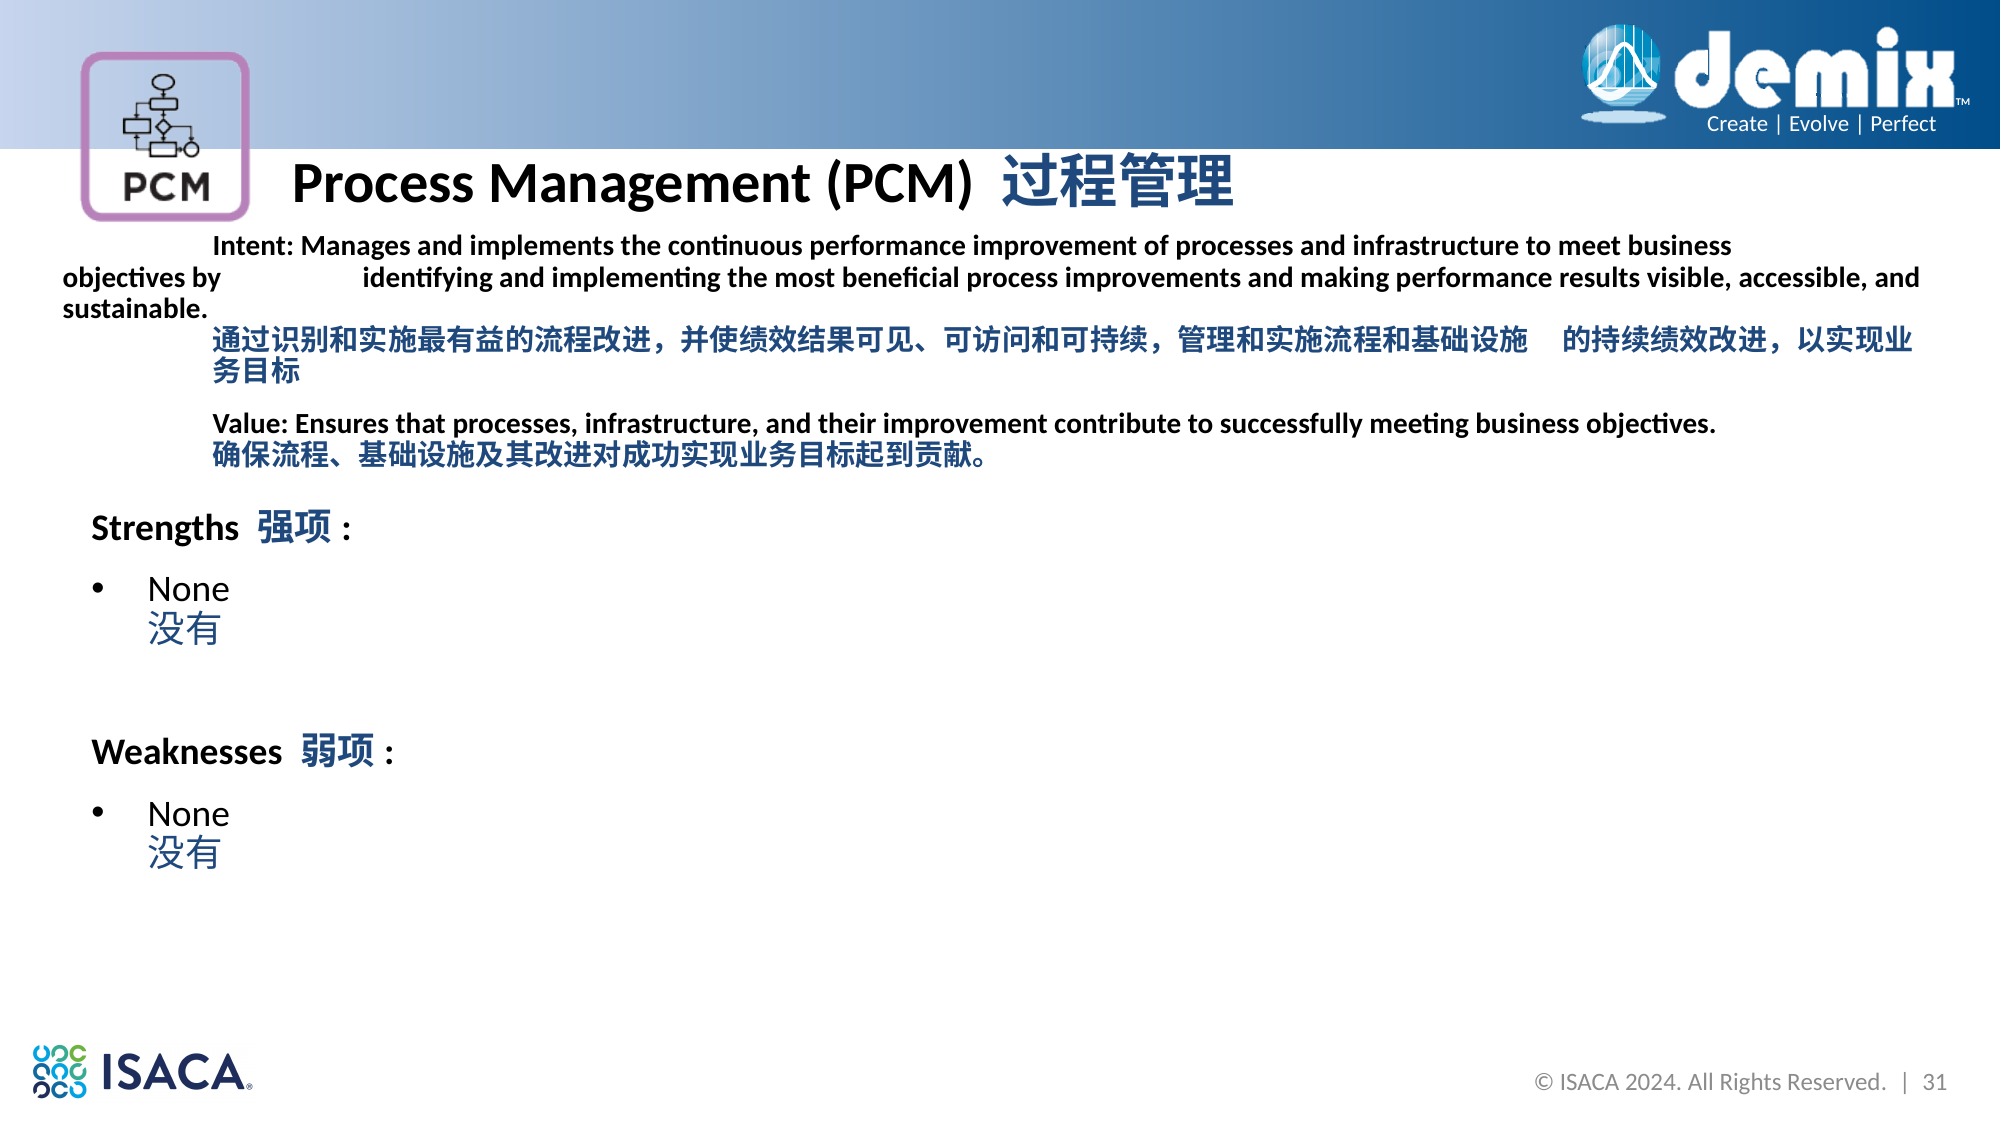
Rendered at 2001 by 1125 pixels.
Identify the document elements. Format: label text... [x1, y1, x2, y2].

picture [1549, 3, 2000, 153]
title Process Management (PCM) 过程管理 [278, 82, 1922, 223]
picture [29, 1043, 255, 1103]
list Intent: Manages and implements the continuous performance improvement of processes and infrastructure to meet business objectives by identifying and implementing the most beneficial process improvements and making performance results visible, accessible, and sustainable. 通过识别和实施最有益的流程改进，并使绩效结果可见、可访问和可持续，管理和实施流程和基础设施 的持续绩效改进，以实现业 务目标 Value: Ensures that processes, infrastructure, and their improvement contribute to successfully meeting business objectives. 确保流程、基础设施及其改进对成功实现业务目标起到贡献。 [47, 223, 1953, 876]
text_box Strengths 强项: None 没有 Weaknesses 弱项: None 没有 [76, 500, 1925, 1009]
picture [50, 50, 278, 224]
